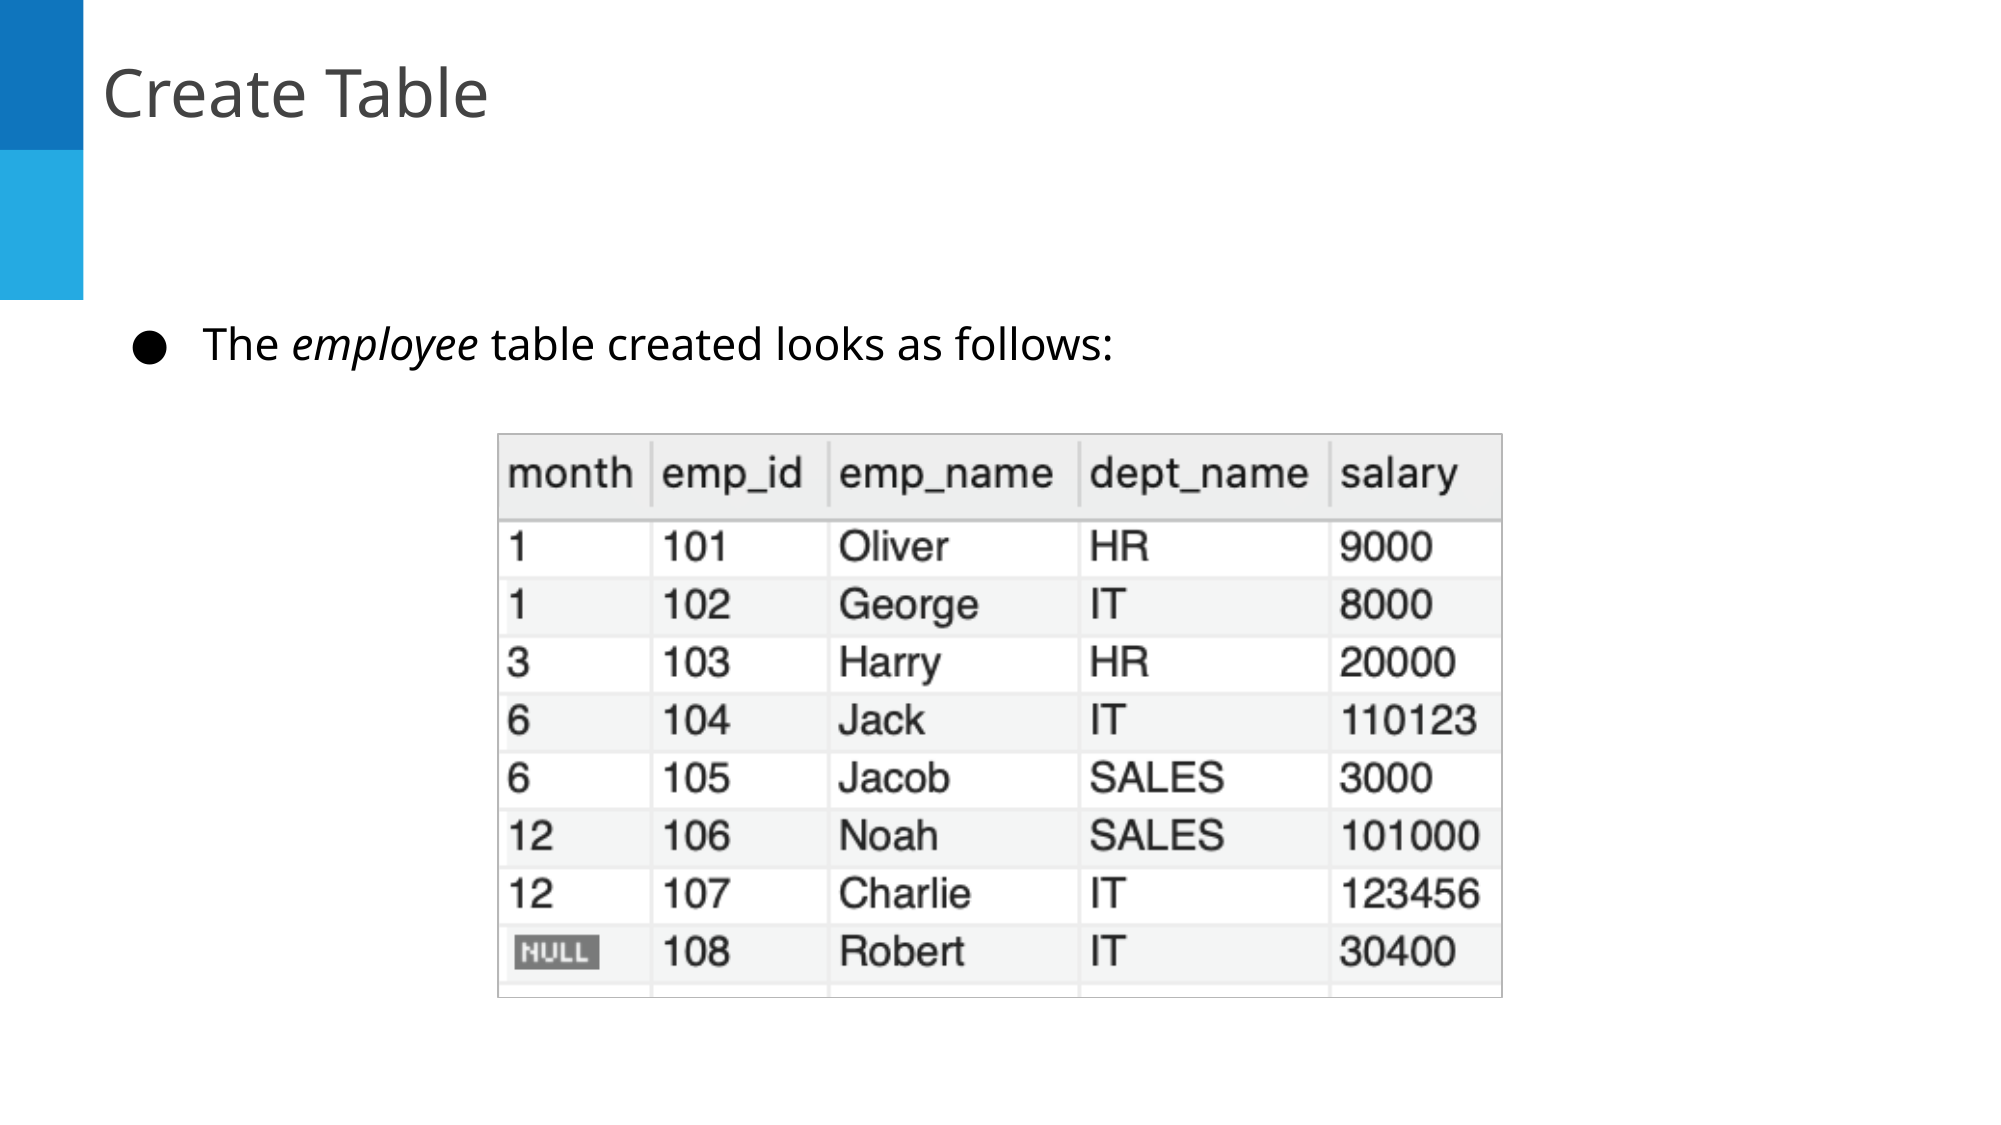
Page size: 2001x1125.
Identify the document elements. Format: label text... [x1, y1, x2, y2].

text_box The employee table created looks as follows: [82, 288, 1727, 400]
text_box Create Table [82, 30, 1713, 147]
text_box [0, 0, 84, 149]
picture [498, 434, 1502, 997]
text_box [0, 149, 84, 300]
